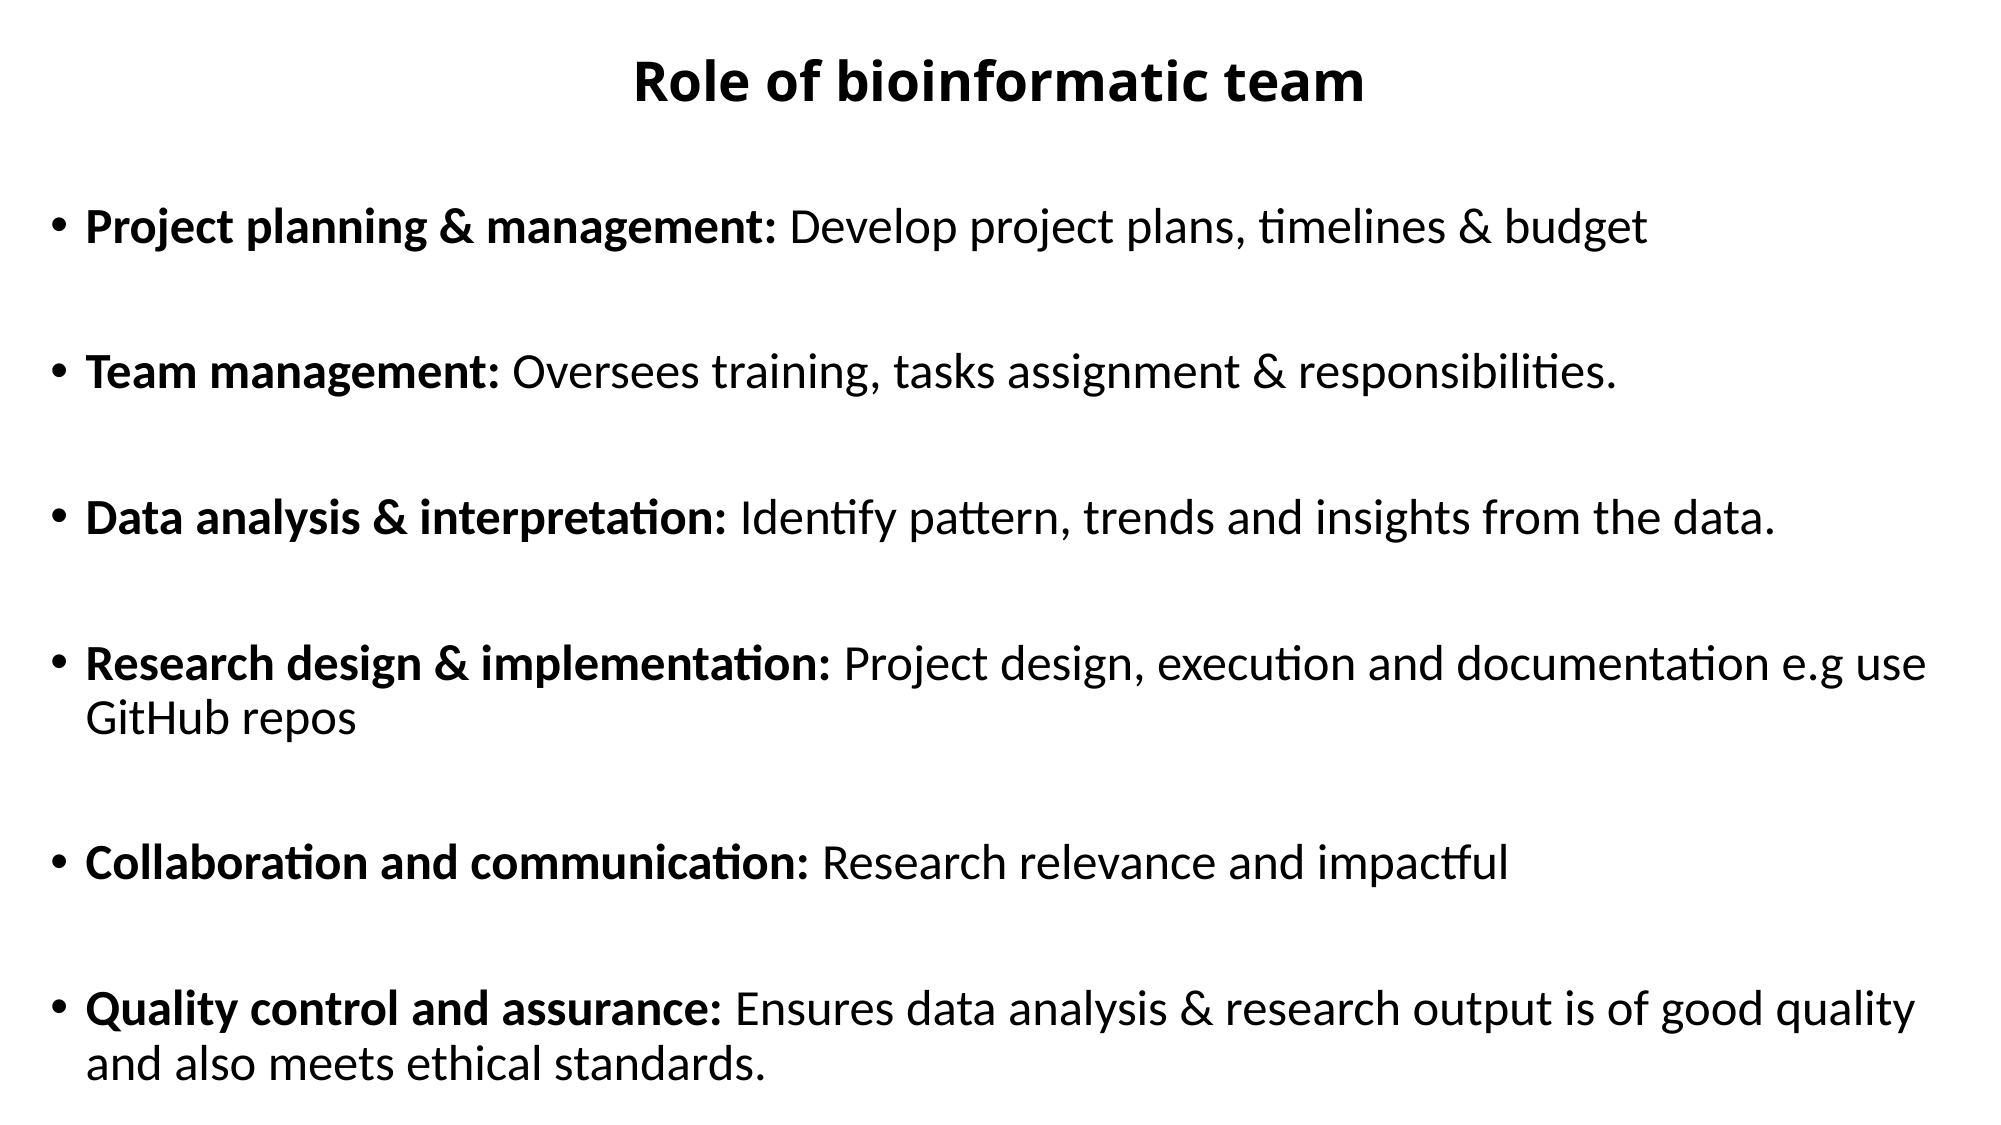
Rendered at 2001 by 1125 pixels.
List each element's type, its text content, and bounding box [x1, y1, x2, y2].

list Project planning & management: Develop project plans, timelines & budget Team management: Oversees training, tasks assignment & responsibilities. Data analysis & interpretation: Identify pattern, trends and insights from the data. Research design & implementation: Project design, execution and documentation e.g use GitHub repos Collaboration and communication: Research relevance and impactful Quality control and assurance: Ensures data analysis & research output is of good quality and also meets ethical standards. [35, 192, 1965, 1107]
title Role of bioinformatic team [137, 46, 1863, 121]
